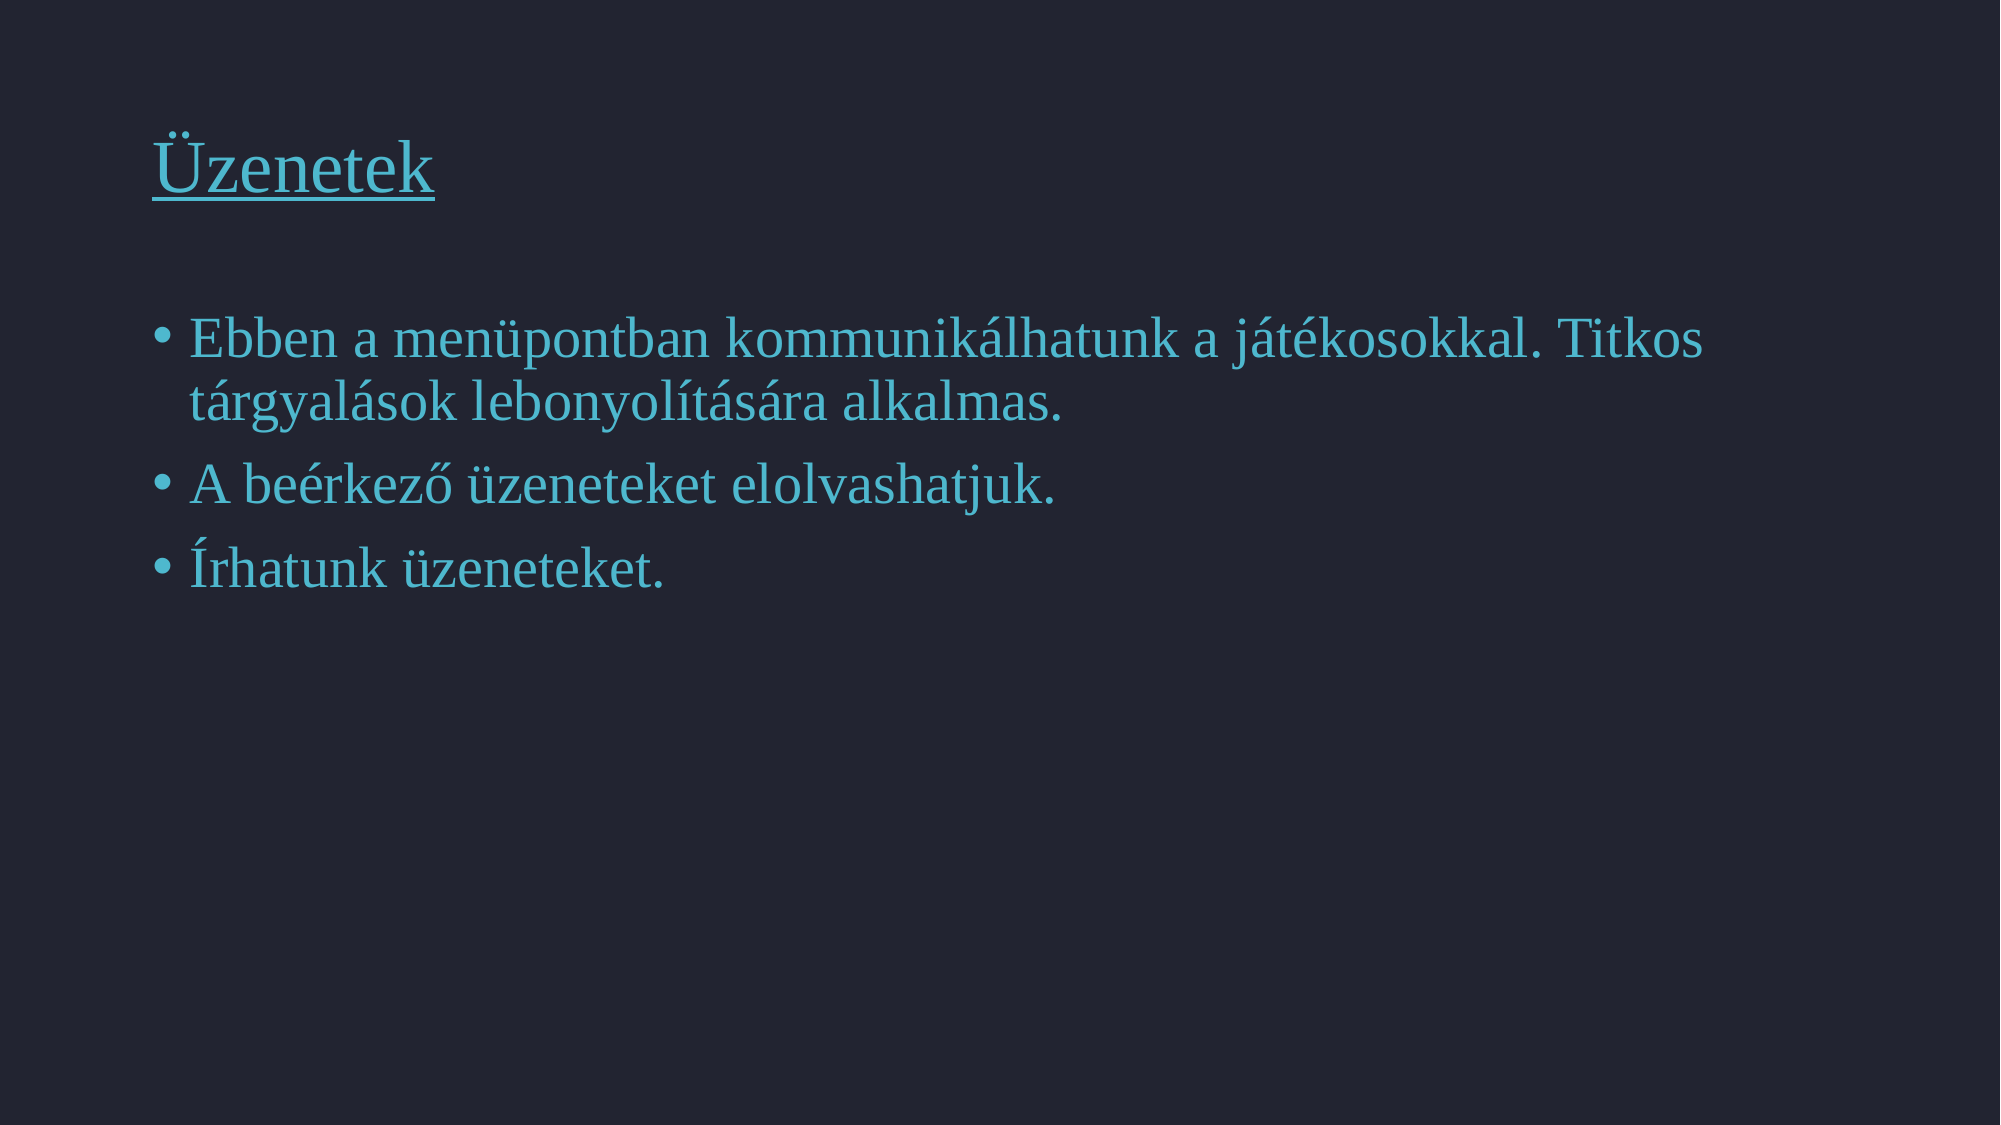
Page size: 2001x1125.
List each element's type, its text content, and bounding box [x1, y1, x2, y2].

list Ebben a menüpontban kommunikálhatunk a játékosokkal. Titkos tárgyalások lebonyolítására alkalmas. A beérkező üzeneteket elolvashatjuk. Írhatunk üzeneteket. [137, 299, 1863, 1014]
title Üzenetek [137, 59, 1863, 278]
